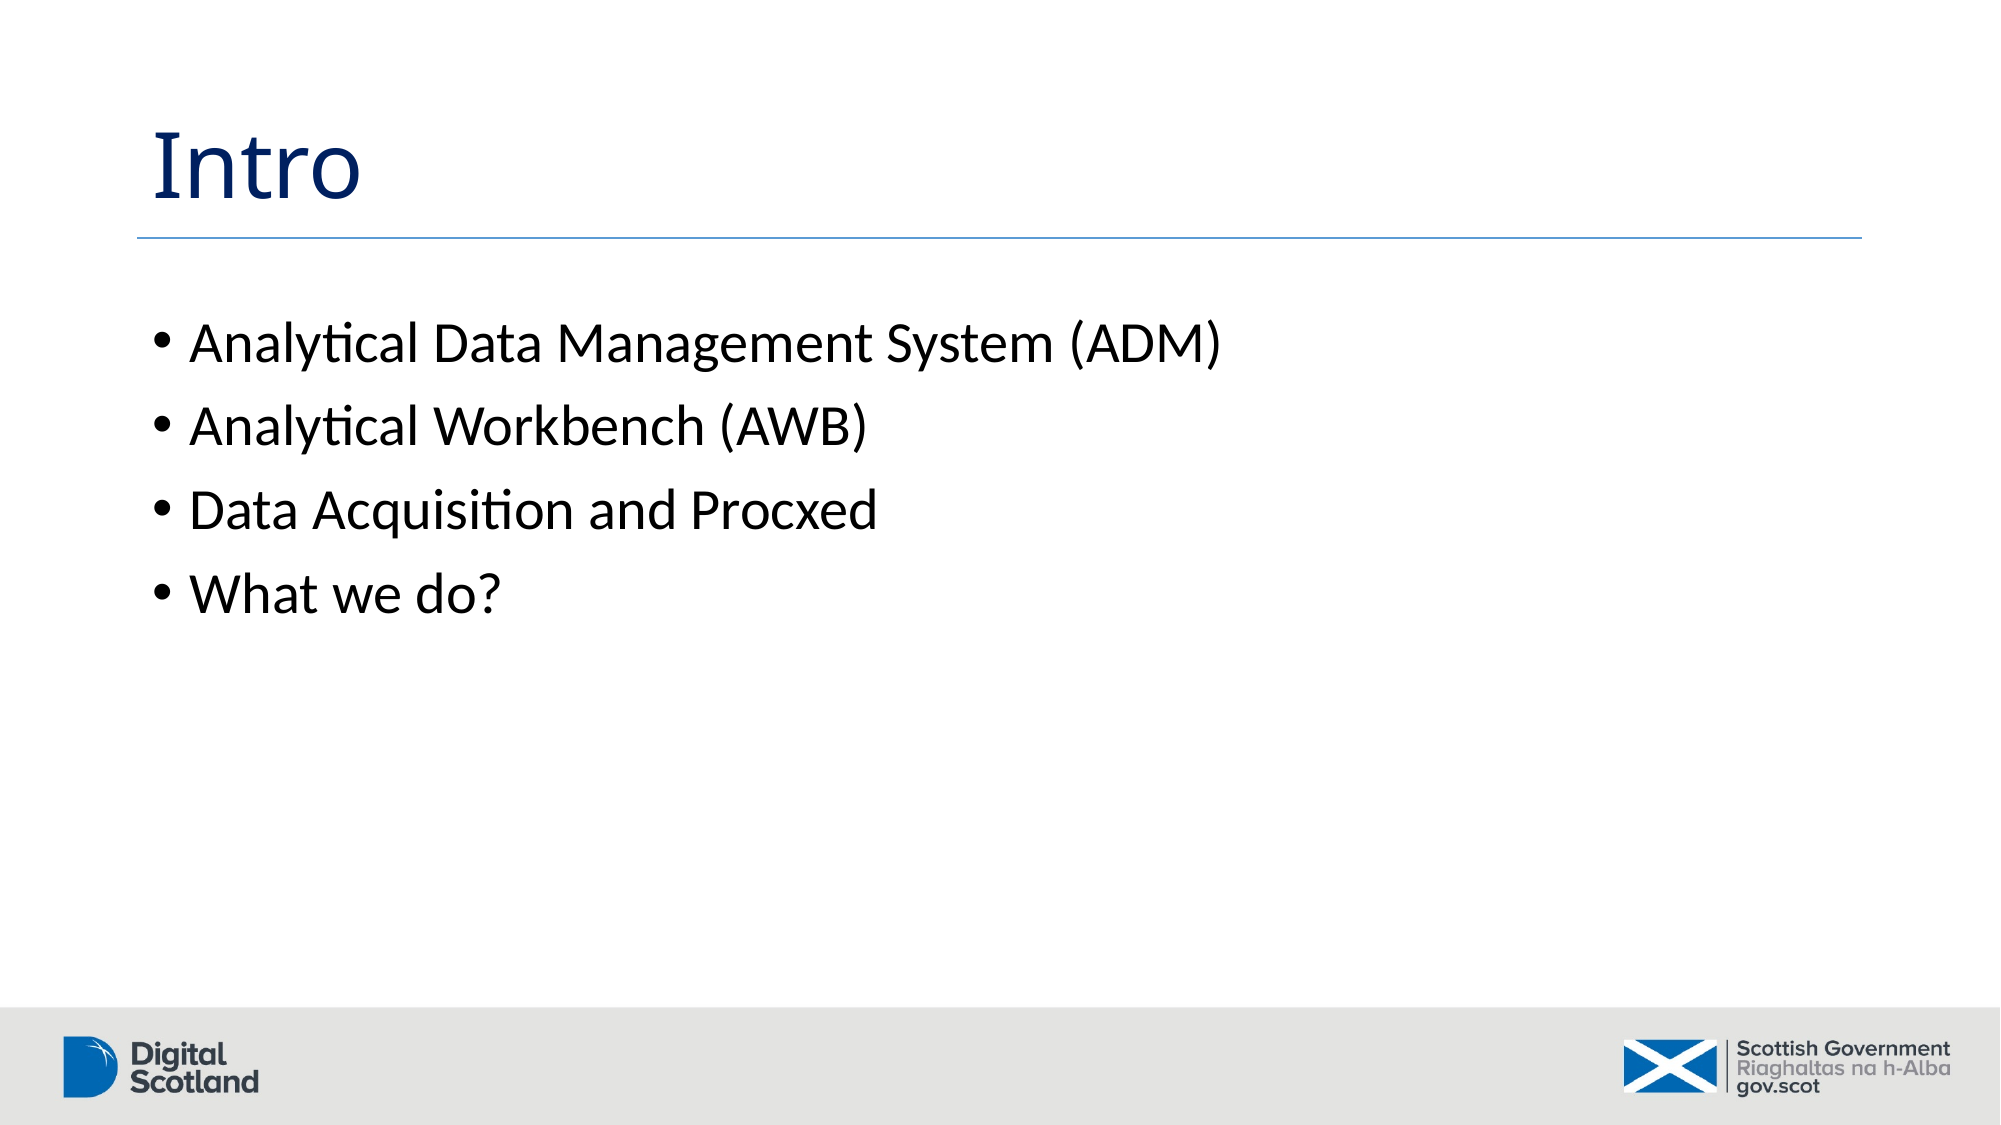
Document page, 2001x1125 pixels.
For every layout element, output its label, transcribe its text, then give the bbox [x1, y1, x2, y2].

picture [0, 0, 2000, 1125]
title Intro [137, 59, 1863, 278]
list Analytical Data Management System (ADM) Analytical Workbench (AWB) Data Acquisition and Procxed What we do? [137, 304, 1863, 887]
